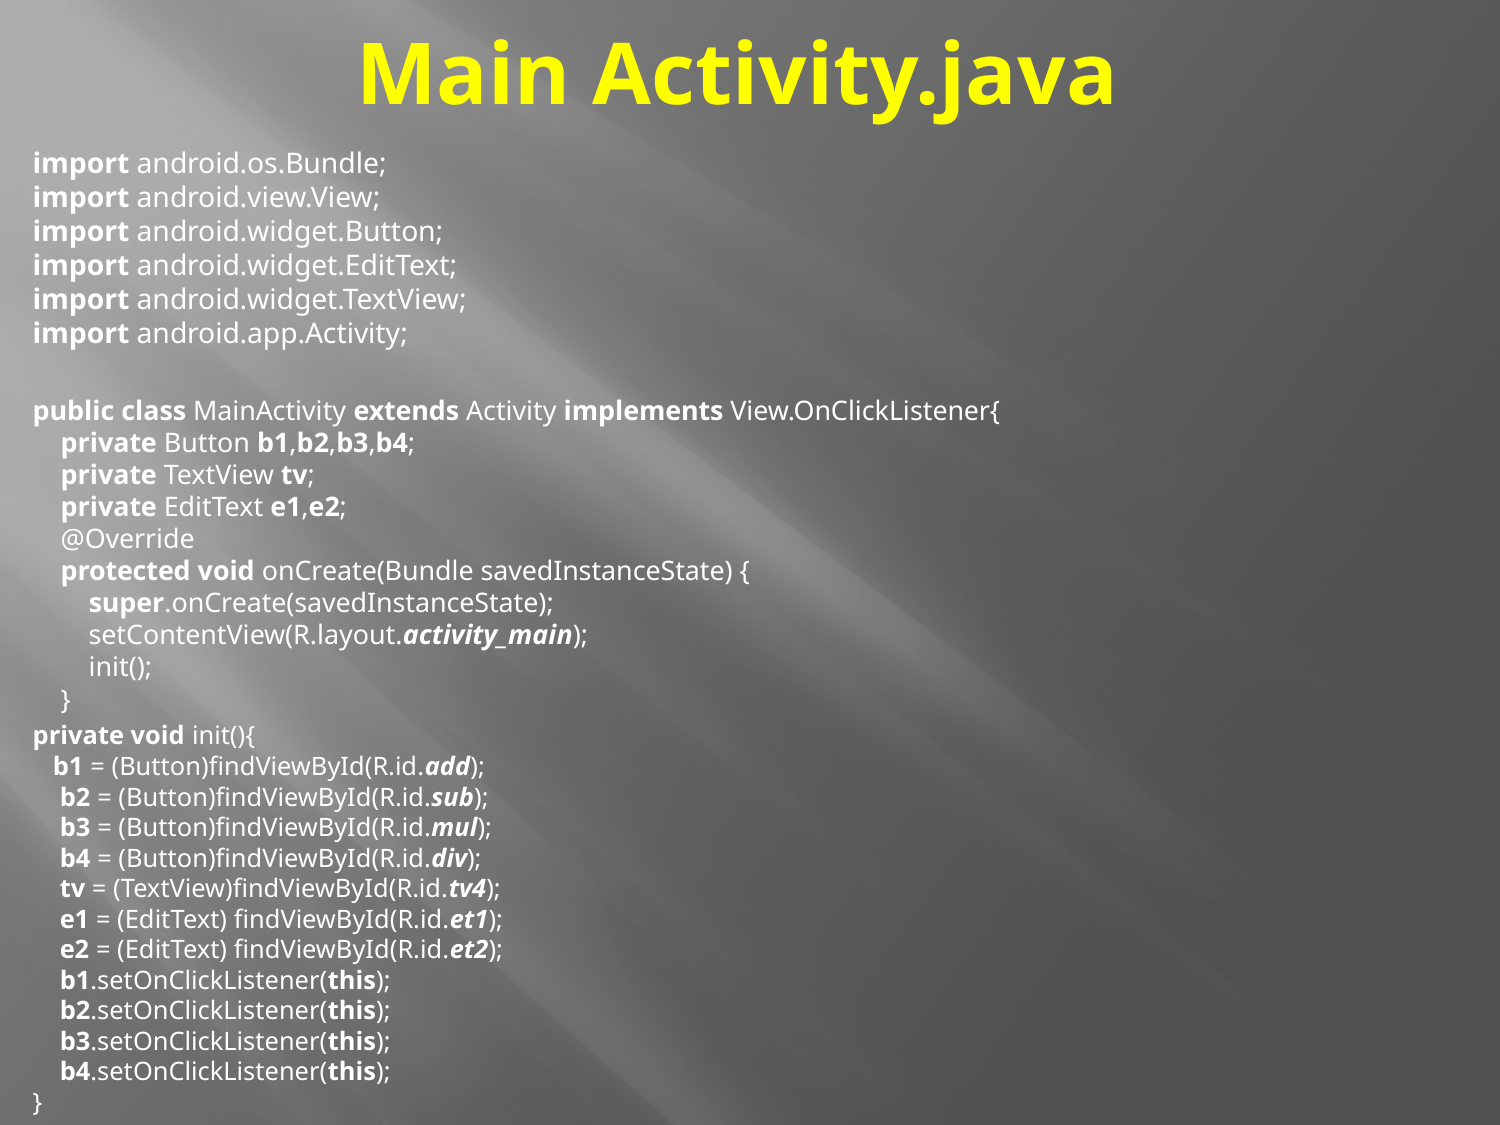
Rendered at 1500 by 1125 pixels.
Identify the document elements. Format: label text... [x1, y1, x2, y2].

title Main Activity.java [62, 3, 1413, 137]
list import android.os.Bundle; import android.view.View; import android.widget.Button; import android.widget.EditText; import android.widget.TextView; import android.app.Activity; public class MainActivity extends Activity implements View.OnClickListener{ private Button b1,b2,b3,b4; private TextView tv; private EditText e1,e2; @Override protected void onCreate(Bundle savedInstanceState) { super.onCreate(savedInstanceState); setContentView(R.layout.activity_main); init(); } private void init(){ b1 = (Button)findViewById(R.id.add); b2 = (Button)findViewById(R.id.sub); b3 = (Button)findViewById(R.id.mul); b4 = (Button)findViewById(R.id.div); tv = (TextView)findViewById(R.id.tv4); e1 = (EditText) findViewById(R.id.et1); e2 = (EditText) findViewById(R.id.et2); b1.setOnClickListener(this); b2.setOnClickListener(this); b3.setOnClickListener(this); b4.setOnClickListener(this); } [0, 137, 1463, 1125]
